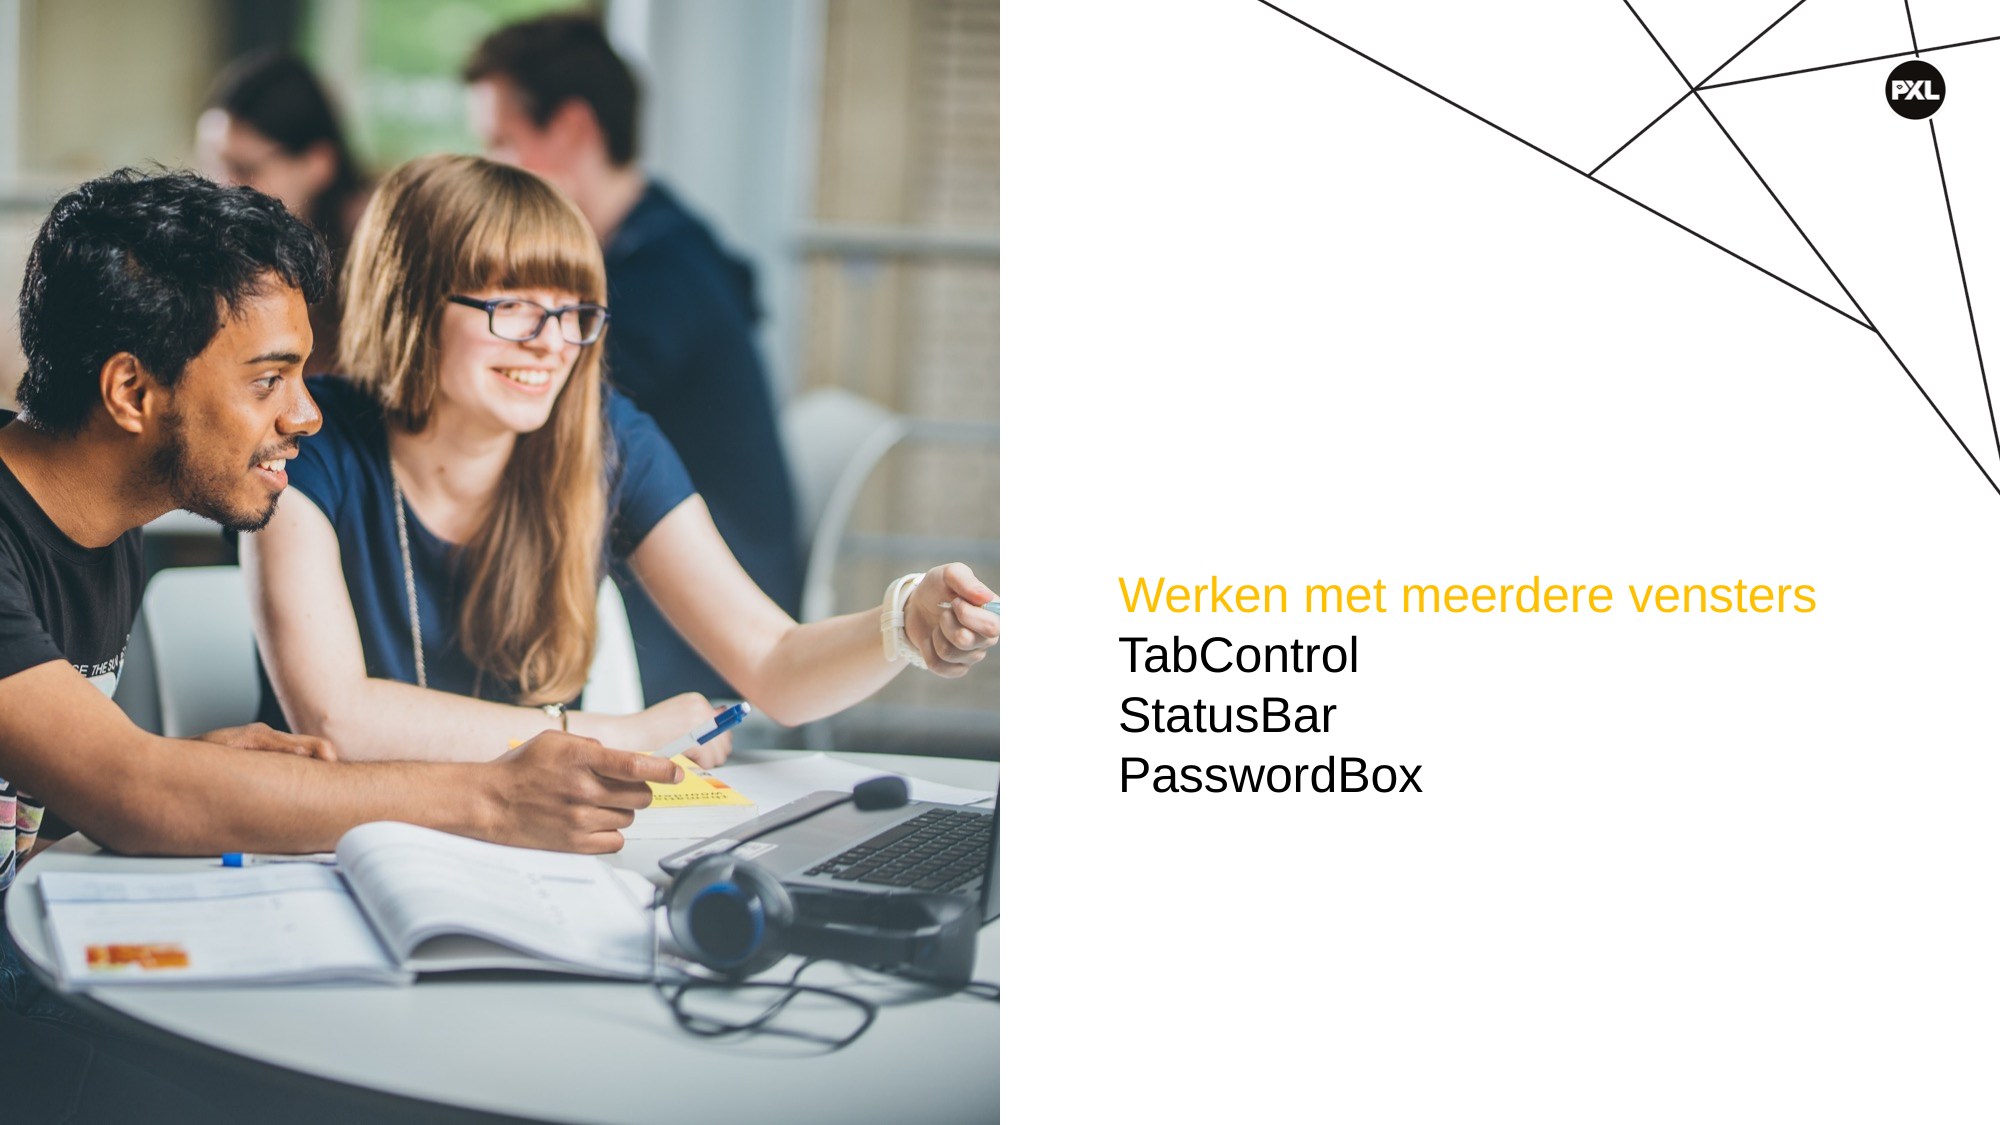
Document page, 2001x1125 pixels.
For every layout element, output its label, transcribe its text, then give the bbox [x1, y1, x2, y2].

picture [1234, 0, 2000, 517]
subtitle Werken met meerdere vensters TabControl StatusBar PasswordBox [1118, 562, 1916, 1092]
picture [0, 0, 1000, 1125]
